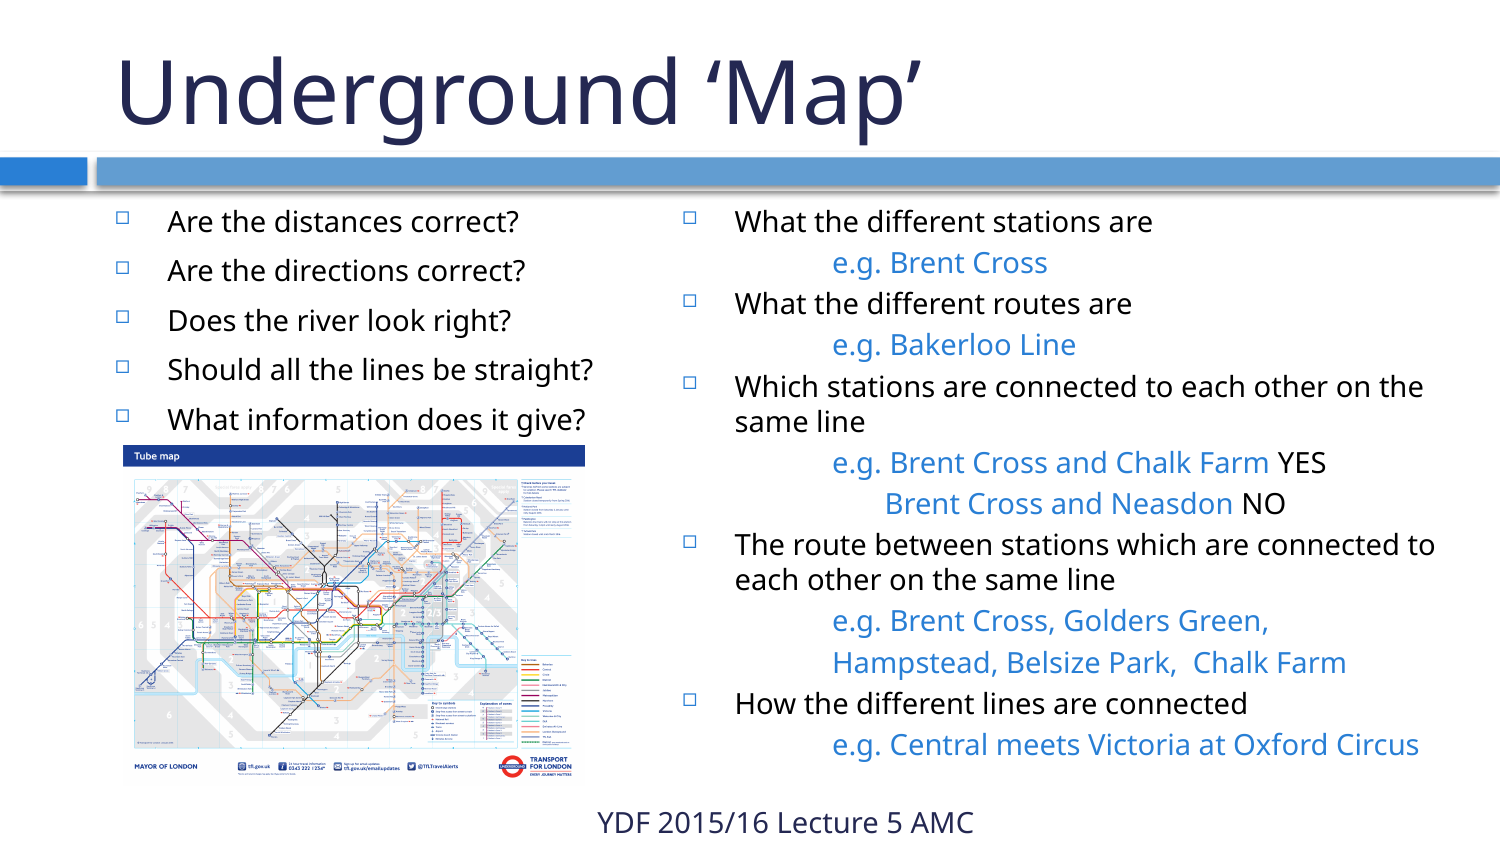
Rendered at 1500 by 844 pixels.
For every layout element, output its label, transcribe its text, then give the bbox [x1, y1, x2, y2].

title Underground ‘Map’ [99, 28, 1438, 150]
picture [123, 445, 585, 786]
list Are the distances correct? Are the directions correct? Does the river look right? Should all the lines be straight? What information does it give? [99, 195, 667, 789]
footer YDF 2015/16 Lecture 5 AMC [99, 802, 990, 844]
list What the different stations are e.g. Brent Cross What the different routes are e.g. Bakerloo Line Which stations are connected to each other on the same line e.g. Brent Cross and Chalk Farm YES Brent Cross and Neasdon NO The route between stations which are connected to each other on the same line e.g. Brent Cross, Golders Green, Hampstead, Belsize Park, Chalk Farm How the different lines are connected e.g. Central meets Victoria at Oxford Circus [667, 195, 1483, 812]
